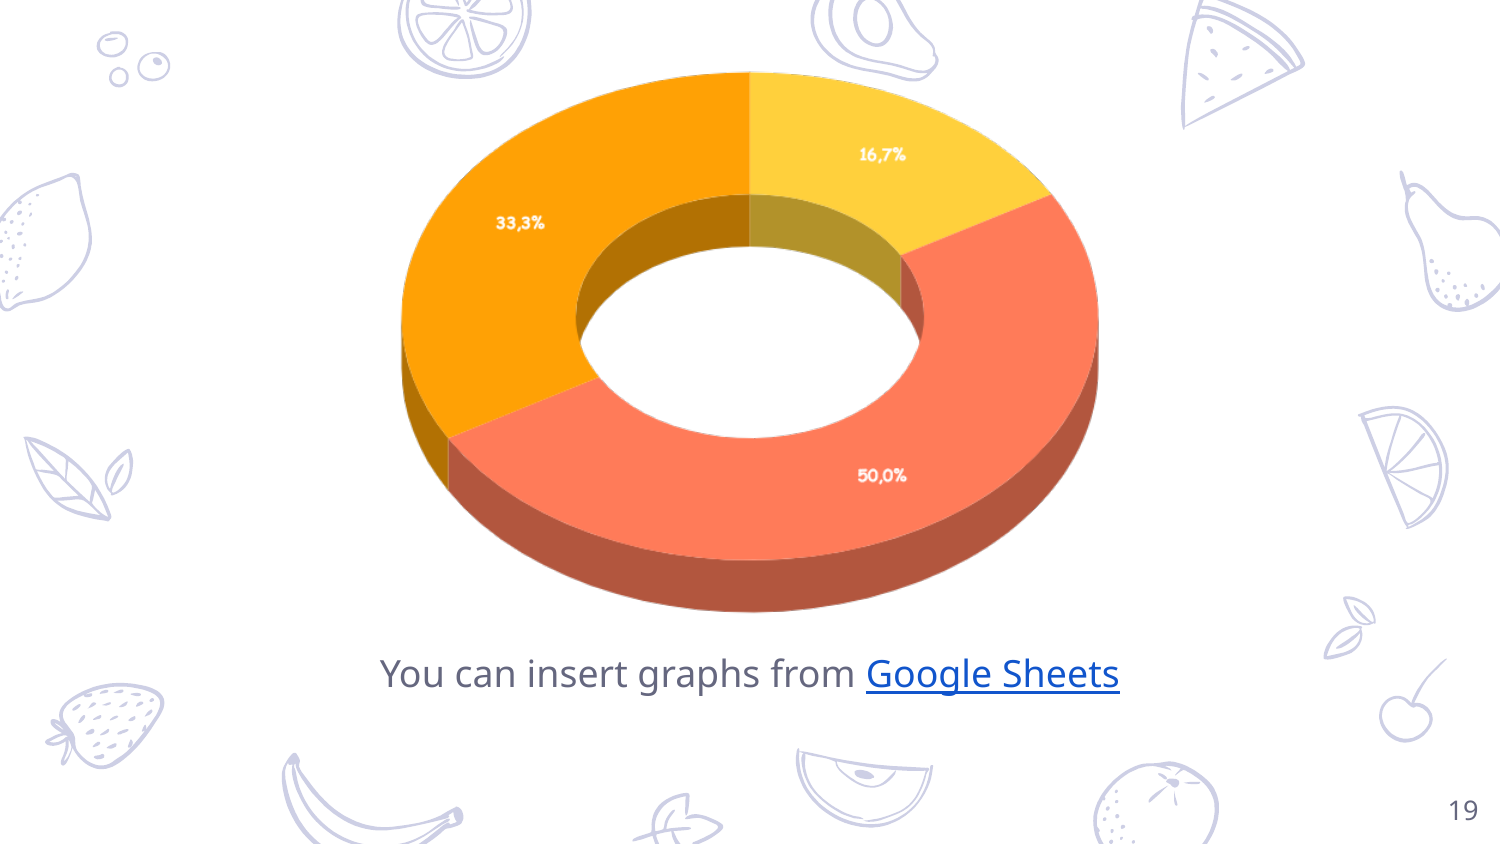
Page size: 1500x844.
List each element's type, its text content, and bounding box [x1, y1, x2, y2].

picture [352, 0, 1148, 691]
list You can insert graphs from Google Sheets [75, 635, 1425, 721]
slide_number ‹#› [1403, 779, 1494, 844]
